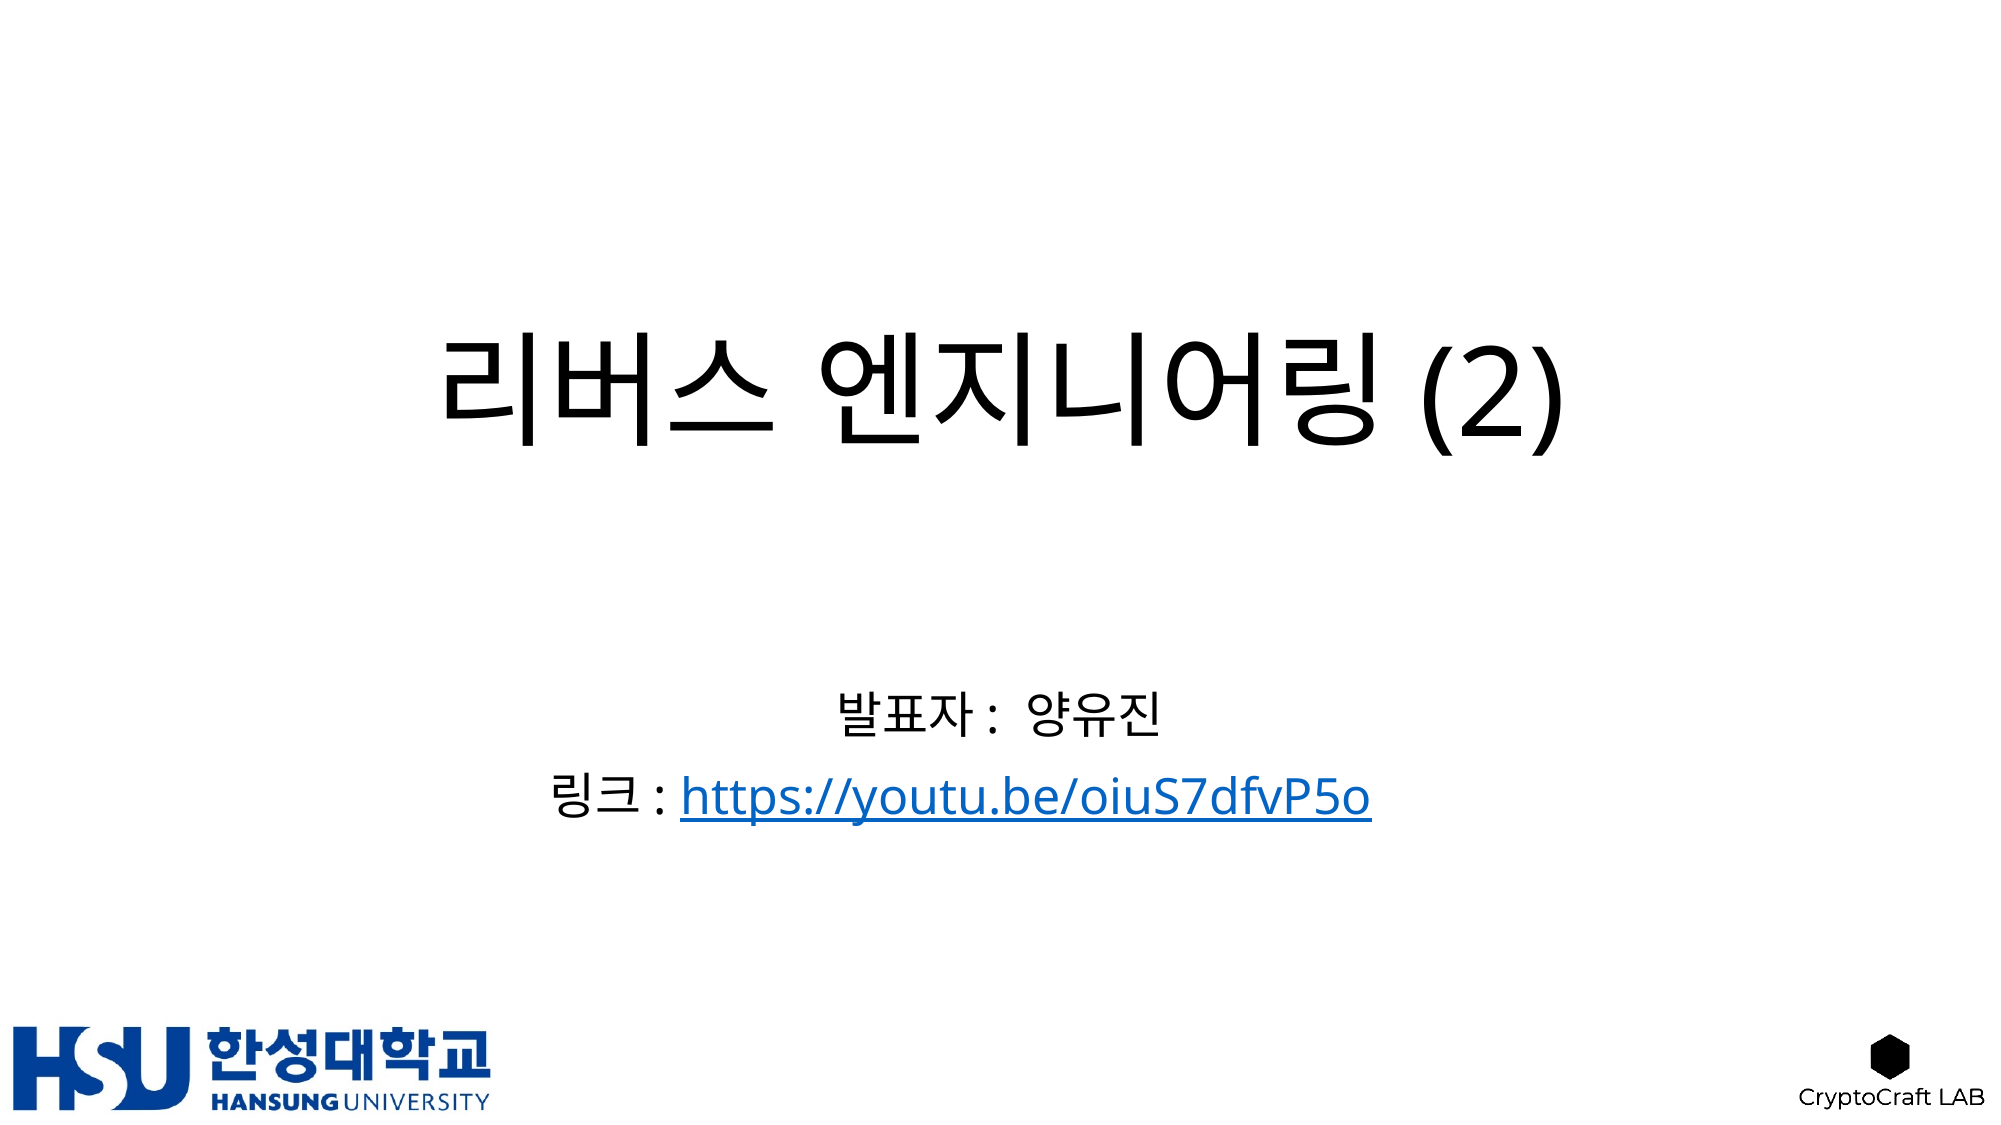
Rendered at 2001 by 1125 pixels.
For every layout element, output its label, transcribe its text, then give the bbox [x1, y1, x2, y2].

picture [1784, 1019, 2000, 1125]
picture [4, 1016, 501, 1122]
subtitle 발표자: 양유진 링크: https://youtu.be/oiuS7dfvP5o [0, 622, 2000, 895]
title 리버스 엔지니어링(2) [0, 200, 2000, 593]
